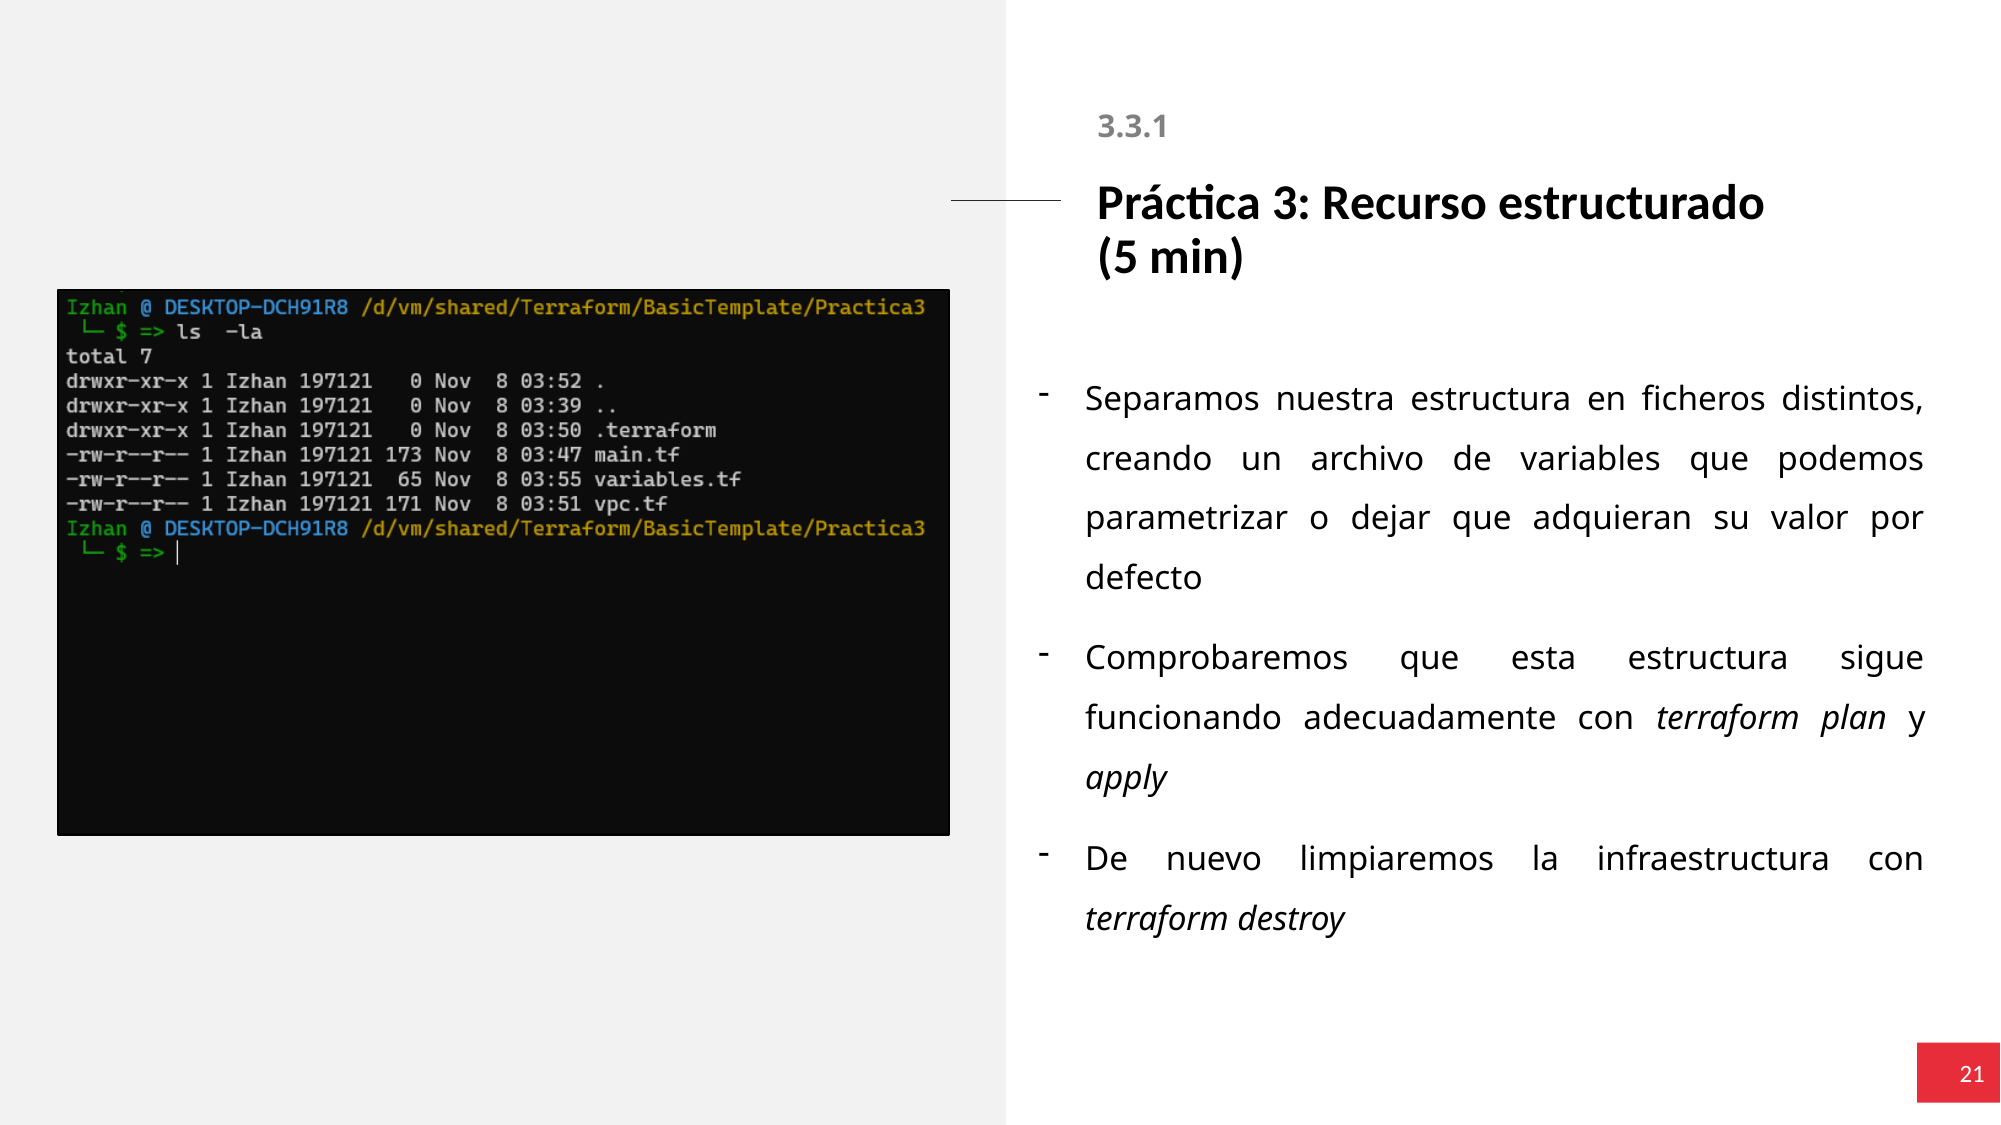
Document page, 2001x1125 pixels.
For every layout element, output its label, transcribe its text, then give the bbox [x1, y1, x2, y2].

list 3.3.1 [1082, 103, 1461, 153]
title Práctica 3: Recurso estructurado (5 min) [1082, 185, 1929, 276]
list Separamos nuestra estructura en ficheros distintos, creando un archivo de variables que podemos parametrizar o dejar que adquieran su valor por defecto Comprobaremos que esta estructura sigue funcionando adecuadamente con terraform plan y apply De nuevo limpiaremos la infraestructura con terraform destroy [1023, 349, 1941, 1115]
picture [59, 291, 949, 834]
slide_number 21 [1941, 1042, 2000, 1103]
